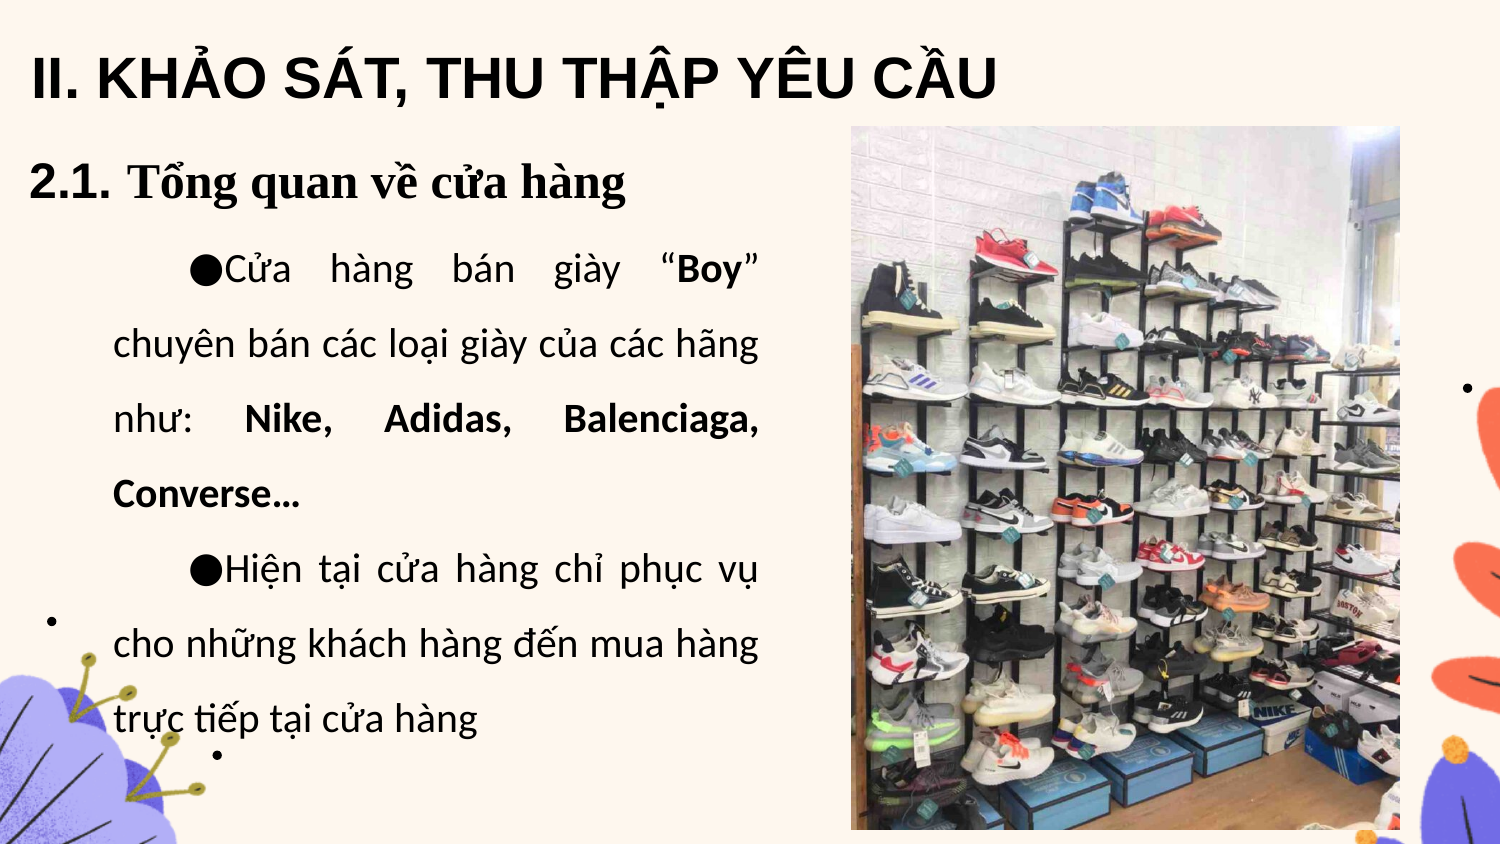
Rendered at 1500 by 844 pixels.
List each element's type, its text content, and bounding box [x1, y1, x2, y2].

title 2.1. Tổng quan về cửa hàng [0, 120, 846, 224]
picture [0, 591, 270, 844]
picture [851, 126, 1500, 844]
text_box II. KHẢO SÁT, THU THẬP YÊU CẦU [16, 25, 1414, 154]
subtitle Cửa hàng bán giày “Boy” chuyên bán các loại giày của các hãng như: Nike, Adidas, Balenciaga, Converse… Hiện tại cửa hàng chỉ phục vụ cho những khách hàng đến mua hàng trực tiếp tại cửa hàng [98, 200, 775, 600]
